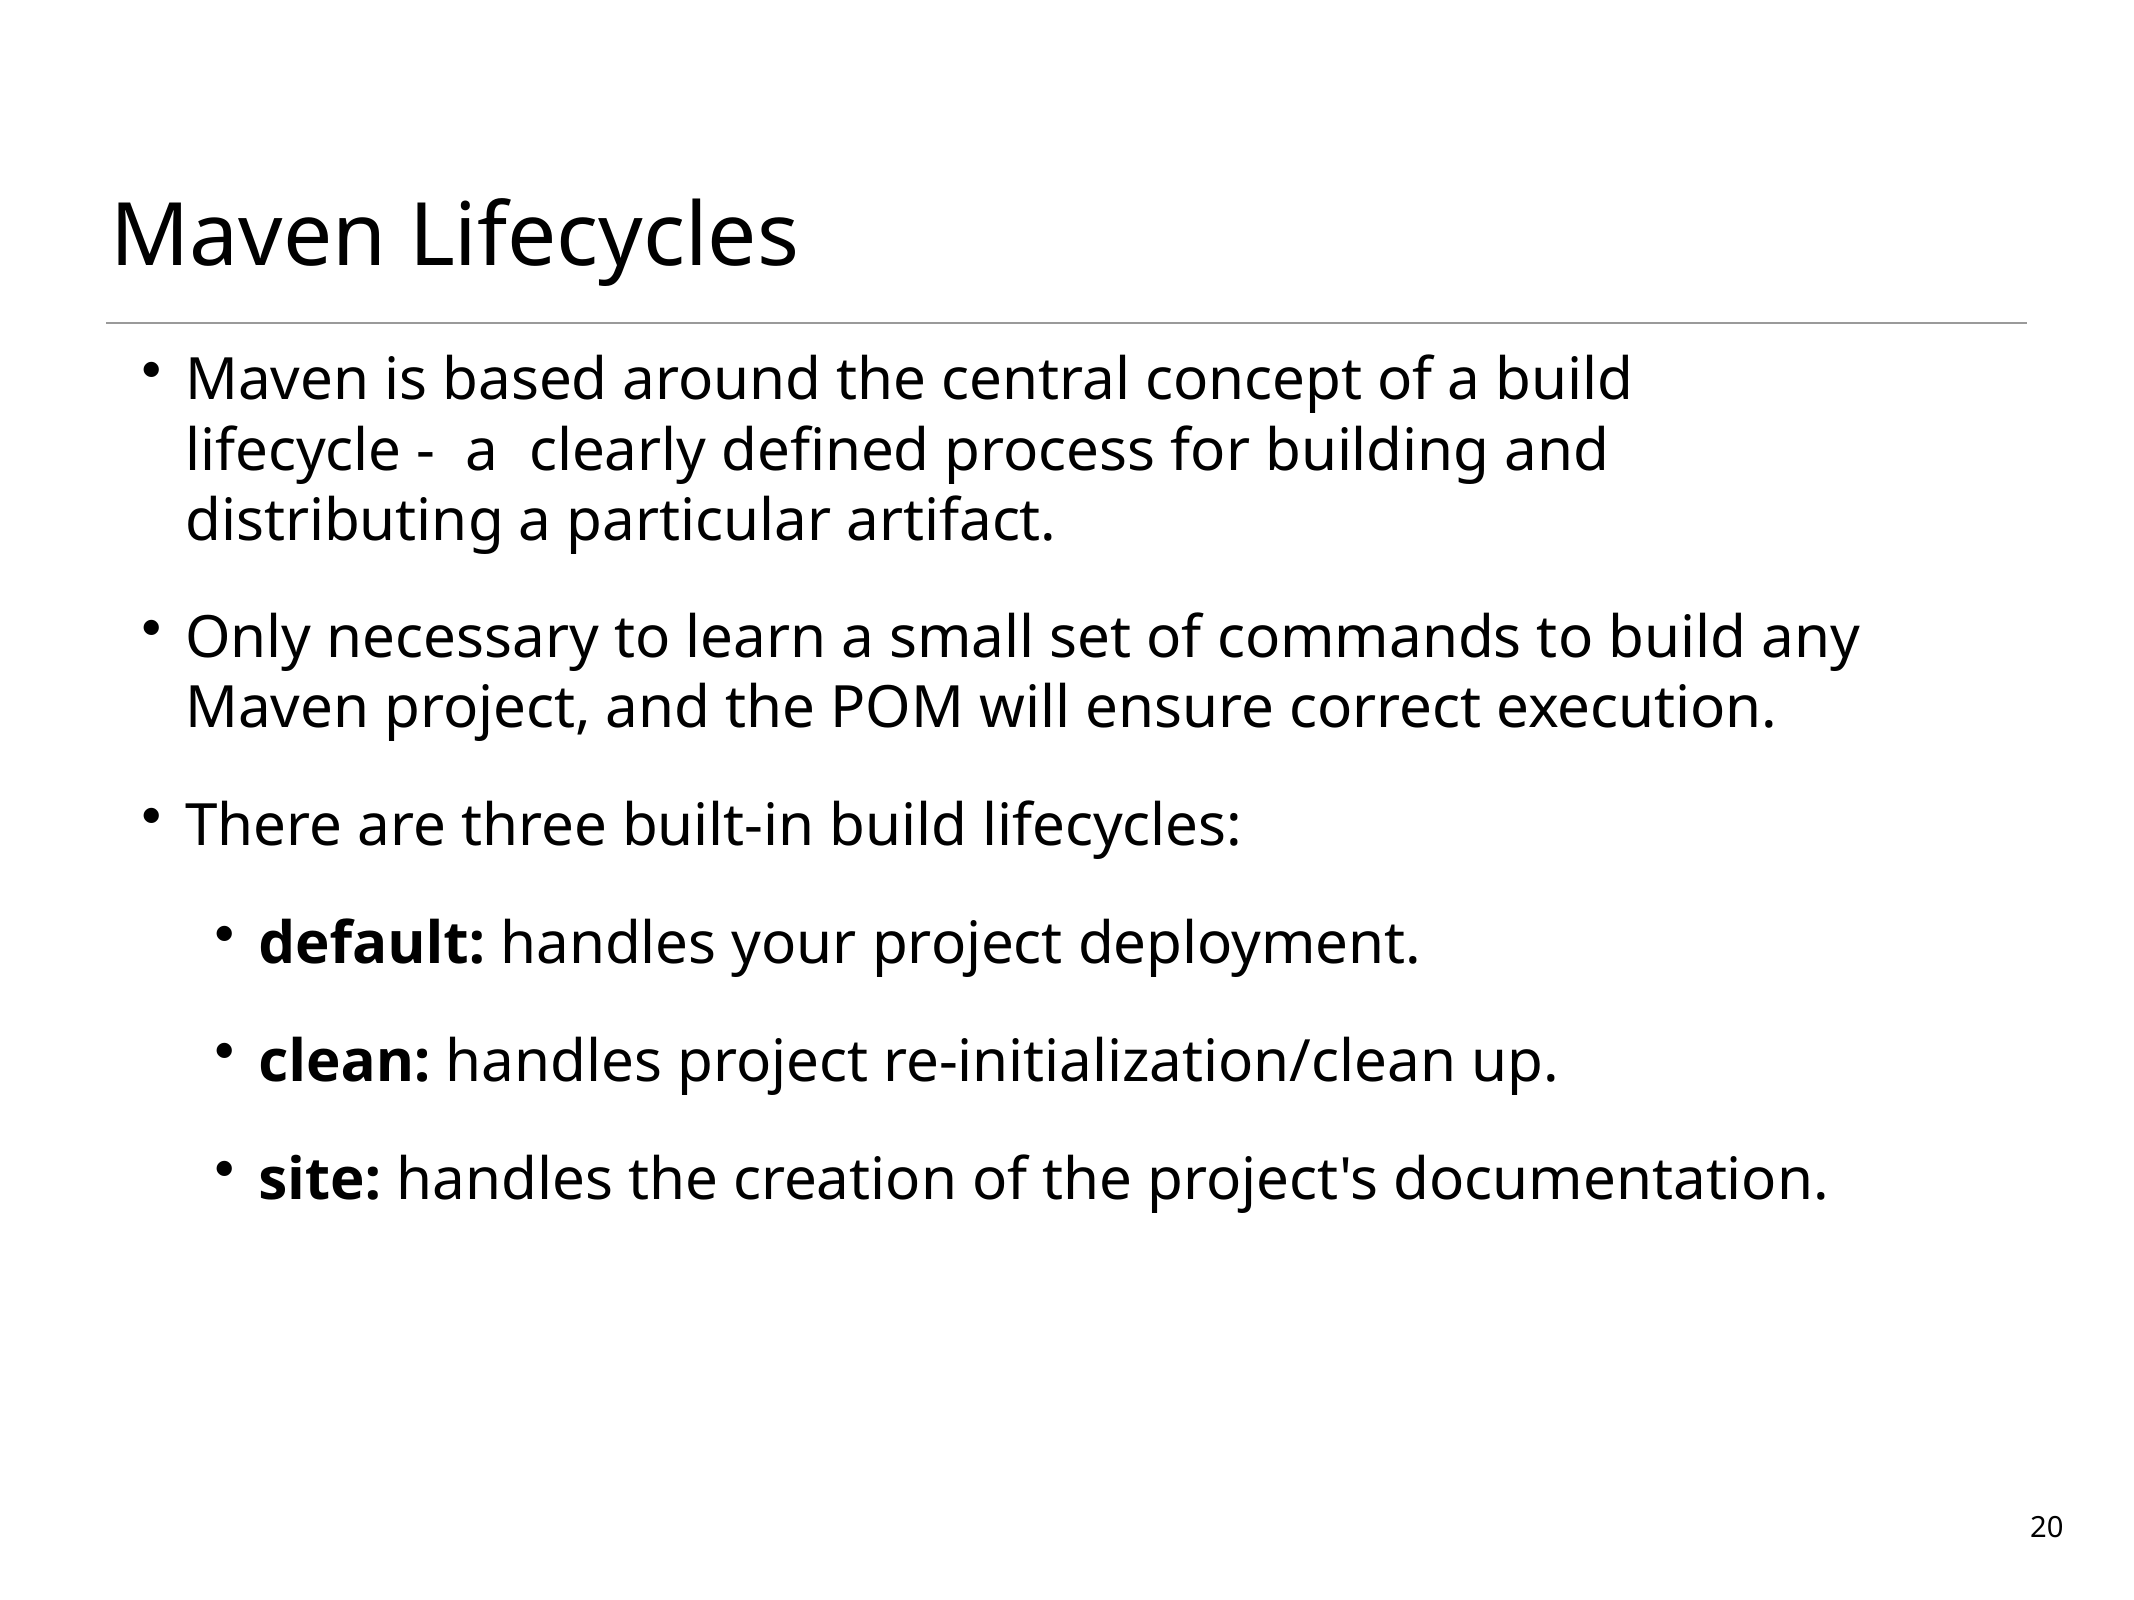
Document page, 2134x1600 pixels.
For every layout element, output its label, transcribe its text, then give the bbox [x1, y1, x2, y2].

slide_number 20 [2011, 1507, 2065, 1559]
list Maven is based around the central concept of a build lifecycle - a clearly defined process for building and distributing a particular artifact. Only necessary to learn a small set of commands to build any Maven project, and the POM will ensure correct execution. There are three built-in build lifecycles: default: handles your project deployment. clean: handles project re-initialization/clean up. site: handles the creation of the project's documentation. [141, 341, 1863, 1499]
title Maven Lifecycles [109, 53, 2057, 284]
